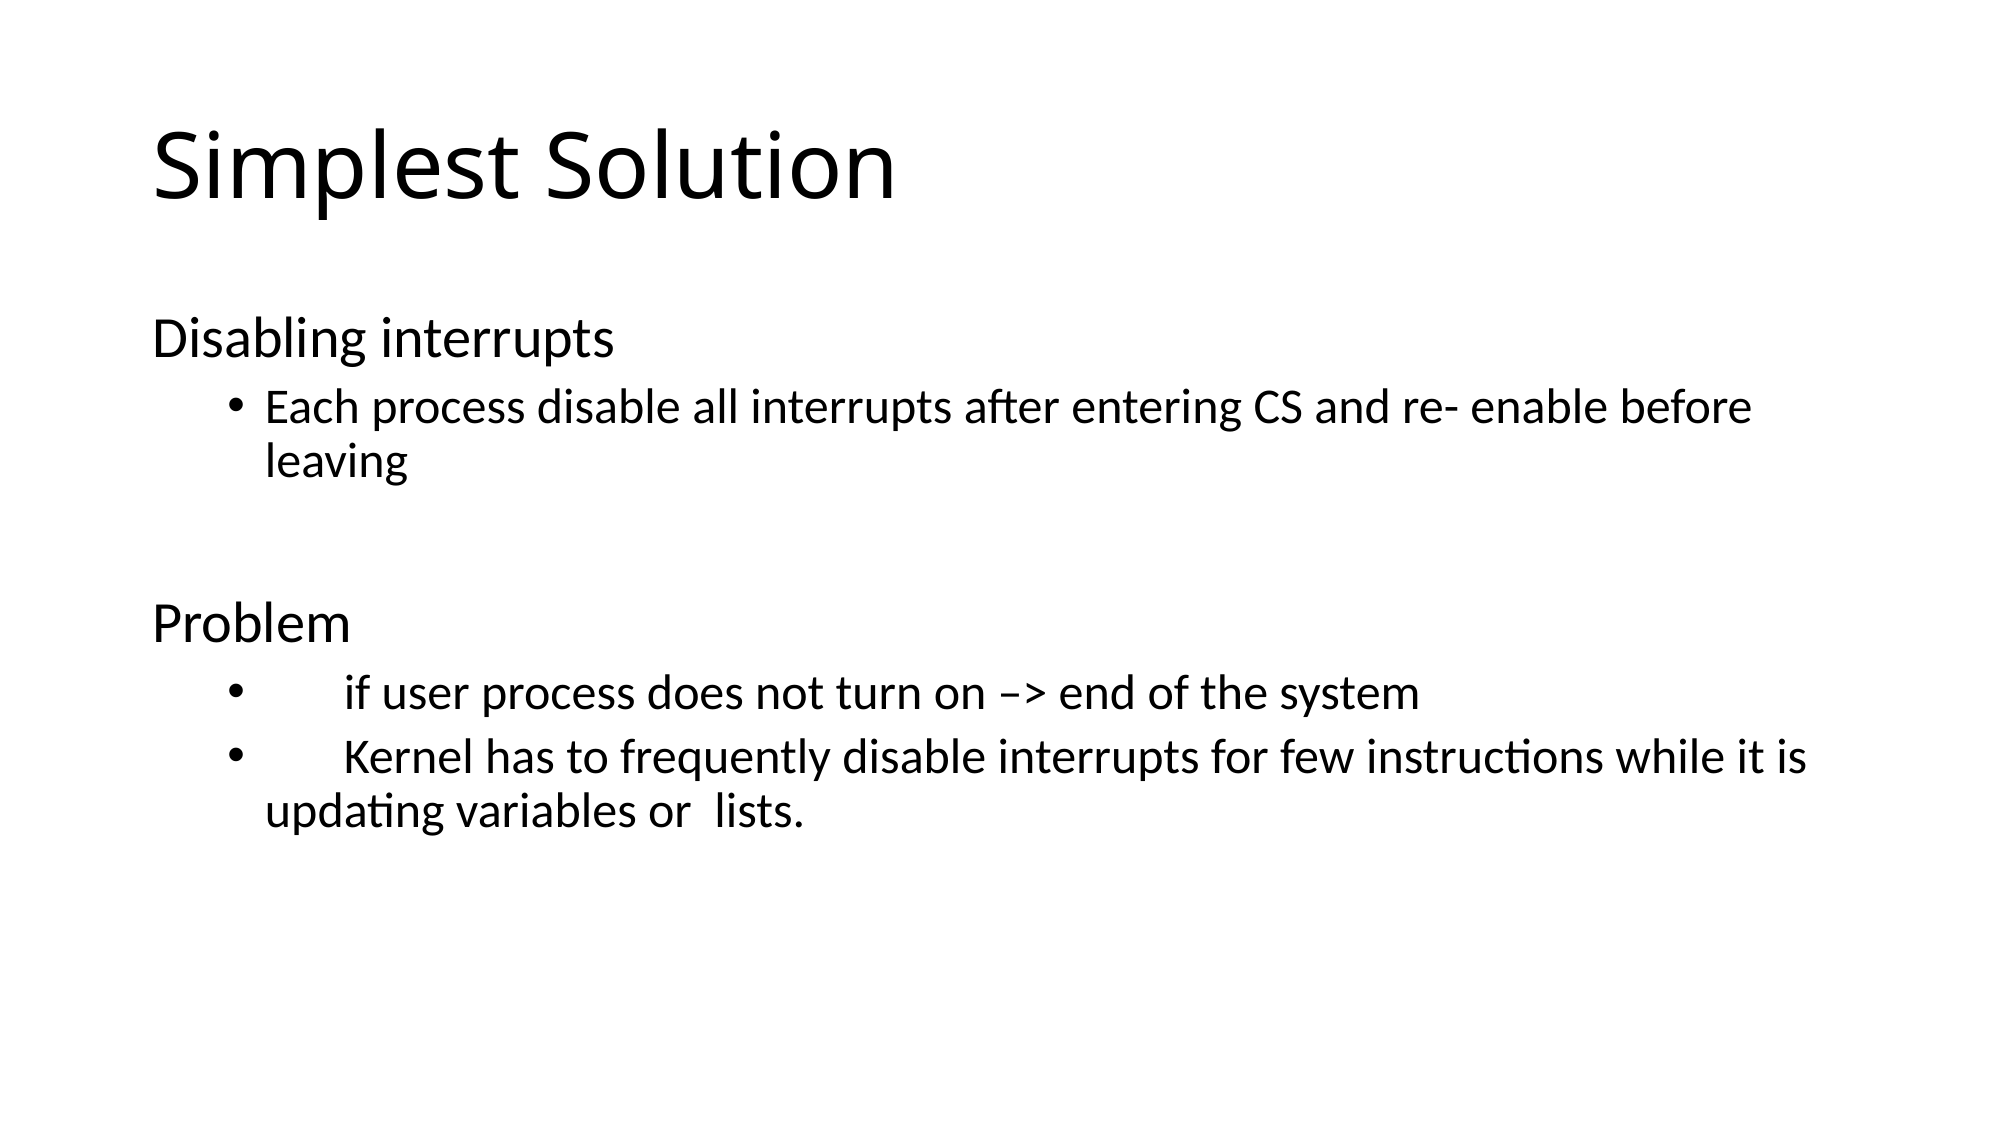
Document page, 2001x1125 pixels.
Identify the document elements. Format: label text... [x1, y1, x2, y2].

title Simplest Solution [137, 59, 1863, 278]
list Disabling interrupts Each process disable all interrupts after entering CS and re- enable before leaving Problem if user process does not turn on –> end of the system Kernel has to frequently disable interrupts for few instructions while it is updating variables or lists. [137, 299, 1863, 1014]
